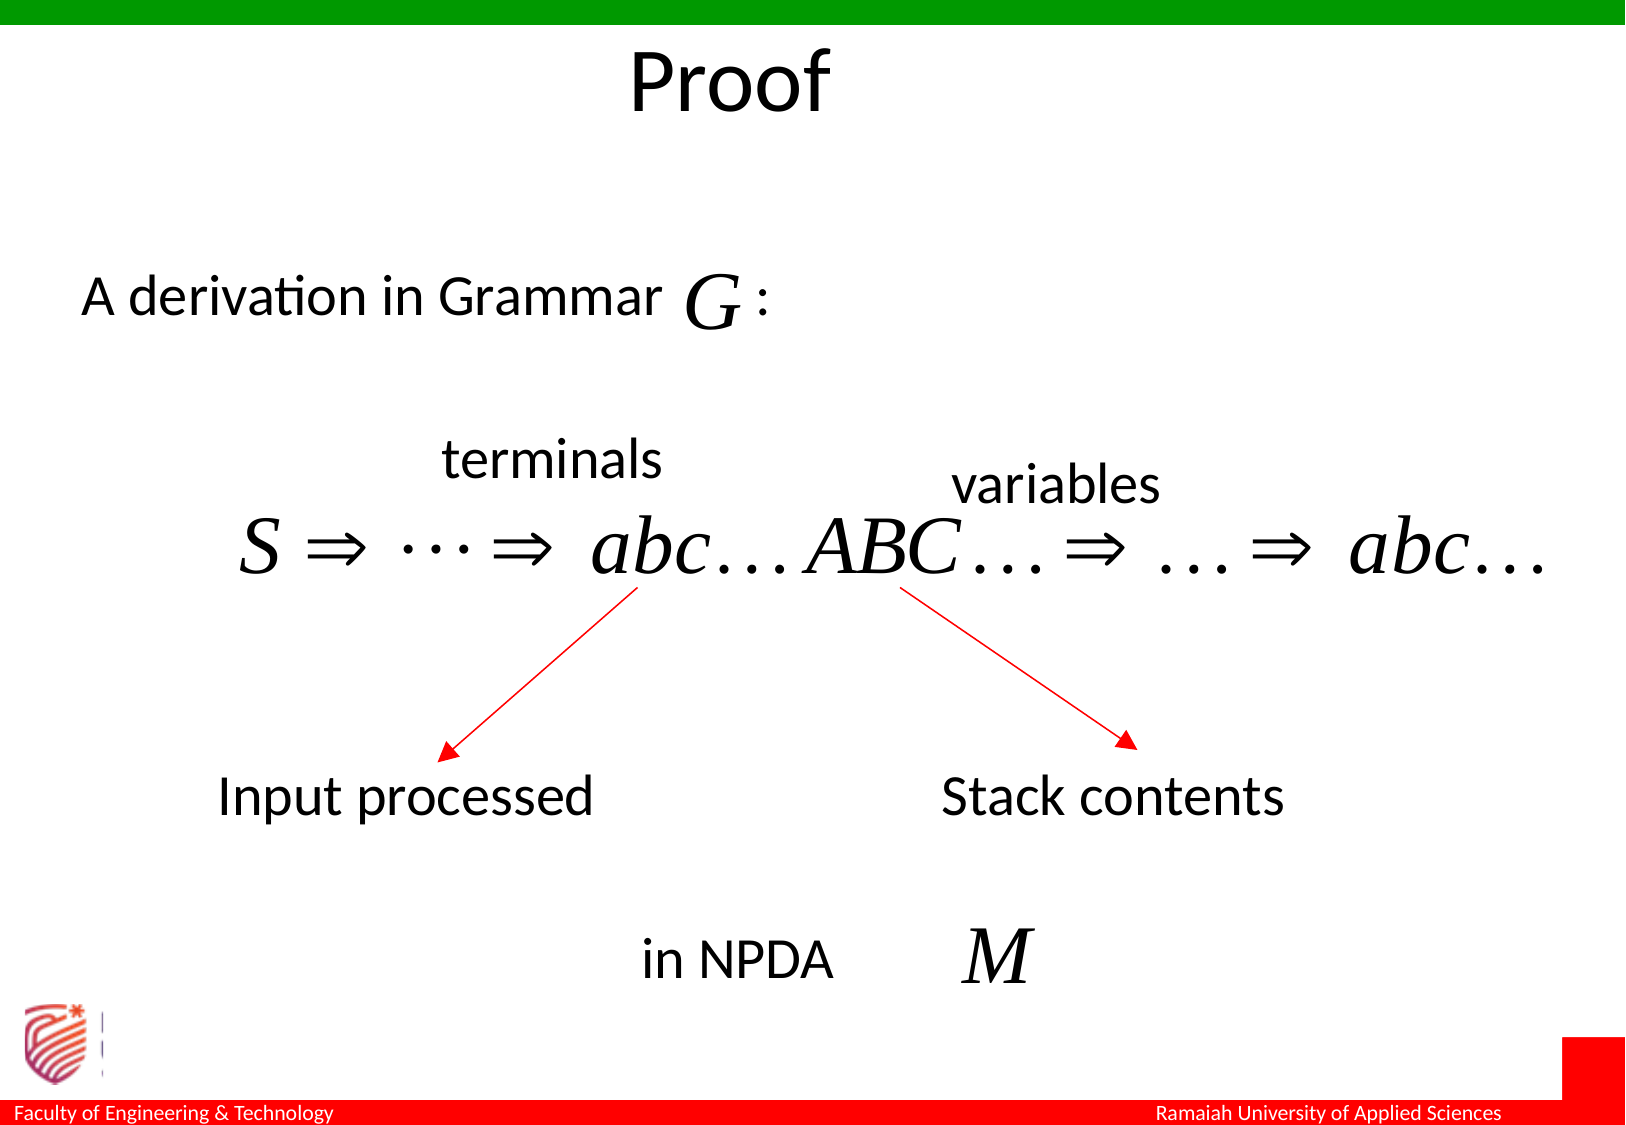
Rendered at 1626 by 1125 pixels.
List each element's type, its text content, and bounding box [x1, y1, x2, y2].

picture [24, 1004, 104, 1085]
text_box in NPDA [626, 912, 850, 998]
text_box variables [936, 437, 1177, 507]
text_box [902, 589, 1138, 750]
text_box A derivation in Grammar : [66, 249, 800, 335]
text_box Proof [613, 12, 847, 138]
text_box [958, 922, 1048, 988]
text_box [442, 589, 636, 750]
text_box Input processed [202, 750, 611, 835]
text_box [235, 509, 1551, 581]
text_box terminals [426, 412, 679, 498]
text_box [681, 266, 747, 336]
text_box Stack contents [927, 750, 1301, 835]
